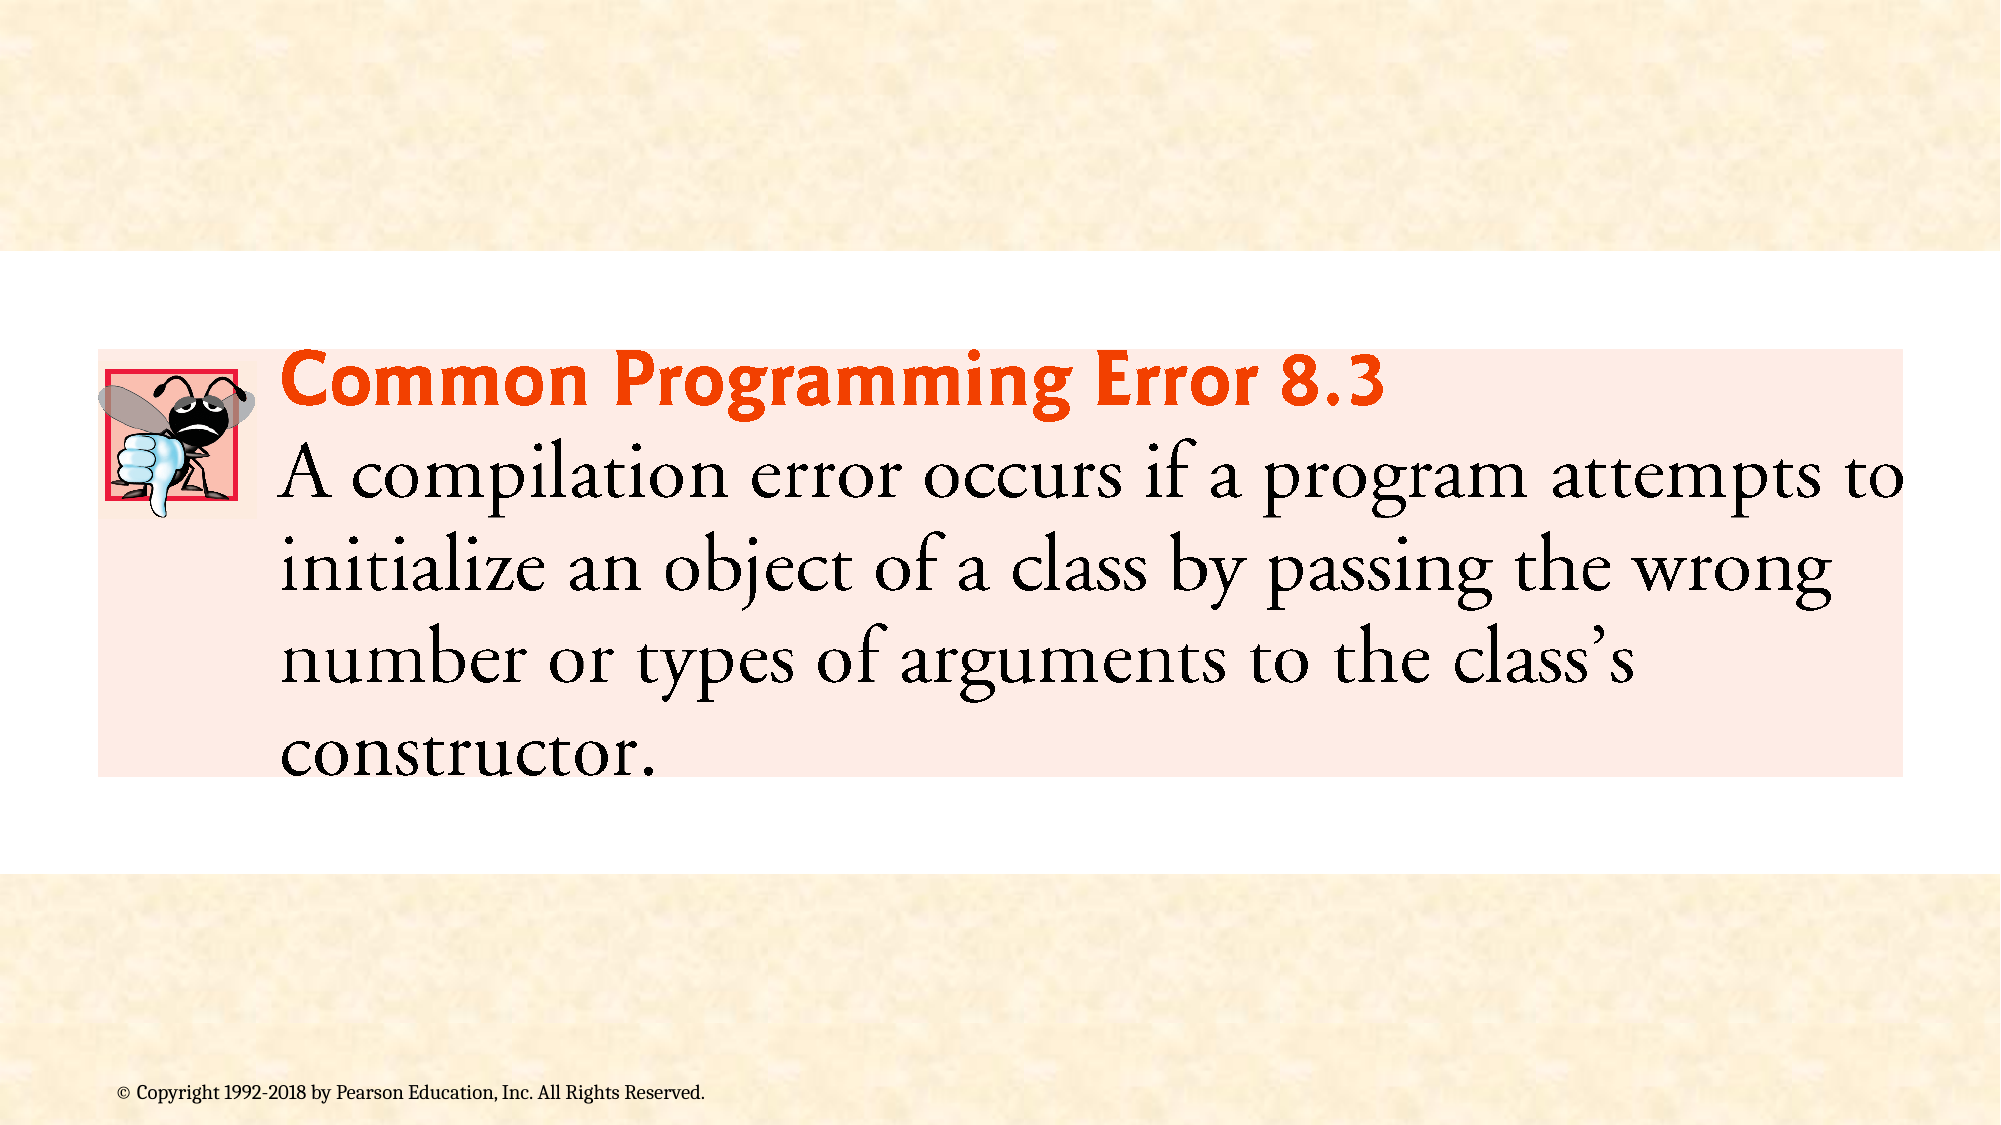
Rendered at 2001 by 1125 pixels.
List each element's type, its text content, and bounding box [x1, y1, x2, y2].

footer © Copyright 1992-2018 by Pearson Education, Inc. All Rights Reserved. [99, 1051, 1473, 1112]
picture [0, 0, 2001, 1125]
